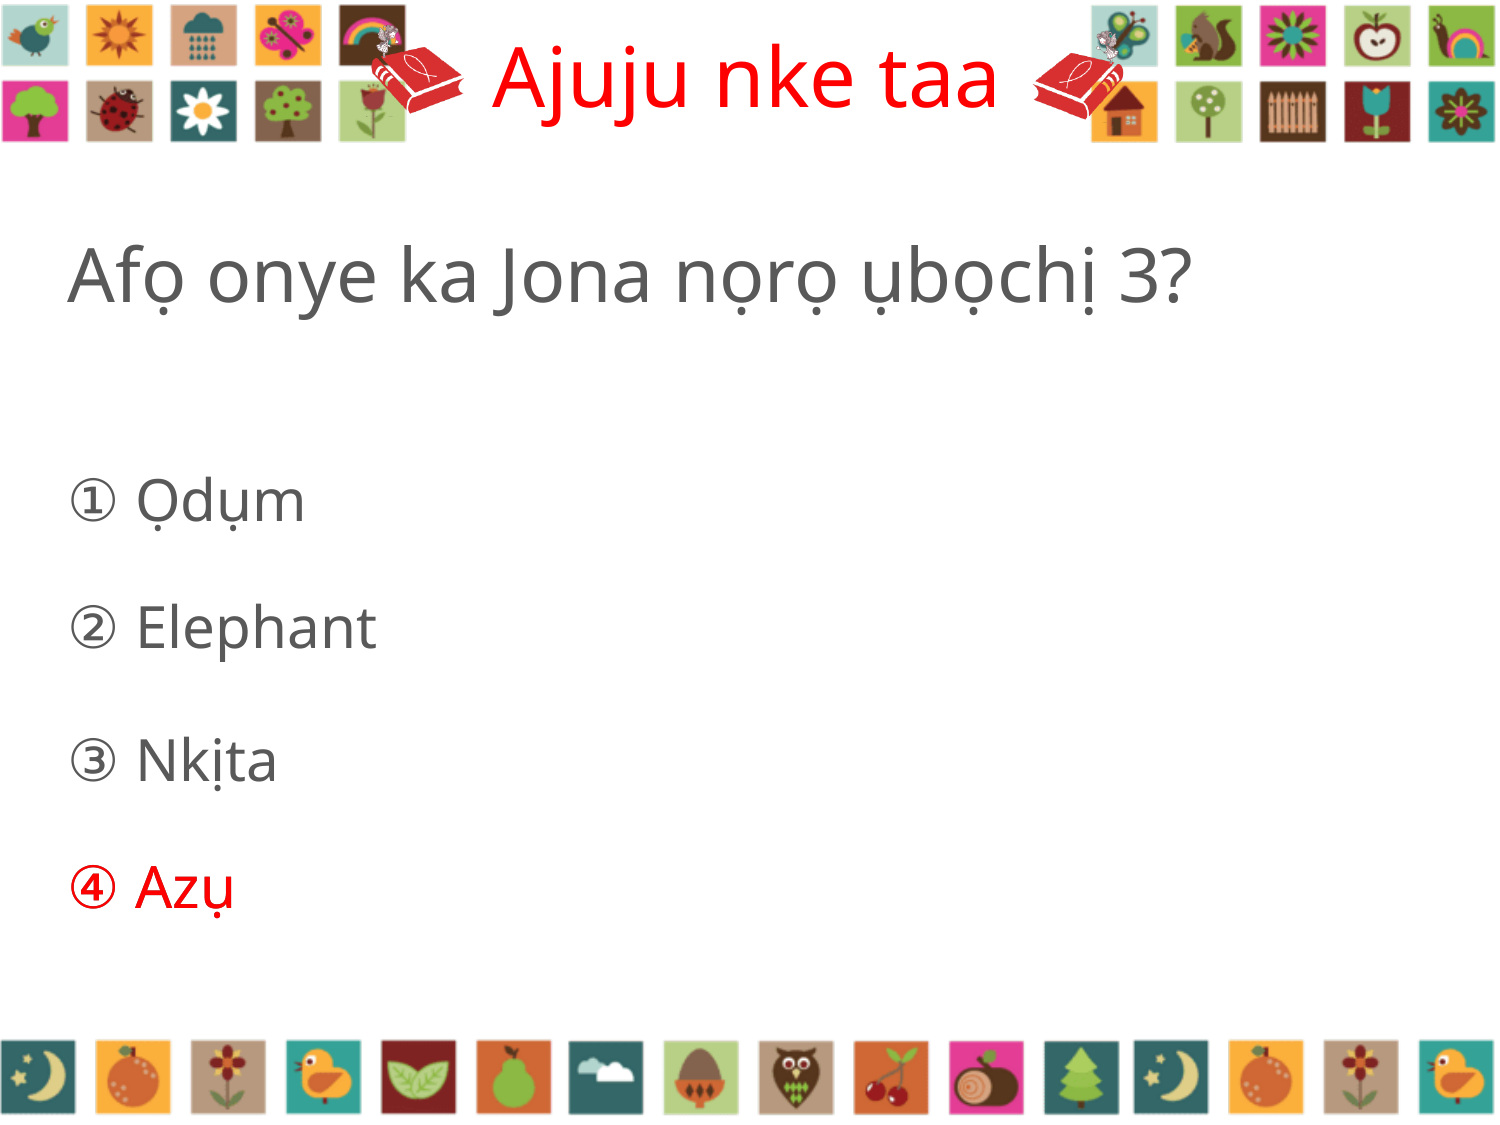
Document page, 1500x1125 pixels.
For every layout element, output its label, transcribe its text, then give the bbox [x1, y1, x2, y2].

text_box Ajuju nke taa [425, 16, 1076, 131]
picture [0, 3, 496, 150]
text_box Afọ onye ka Jona nọrọ ụbọchị 3? [53, 219, 1436, 325]
text_box ③ Nkịta [53, 716, 1483, 801]
text_box ① Ọdụm [53, 456, 1436, 541]
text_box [0, 1028, 1500, 1118]
text_box ② Elephant [53, 582, 1436, 668]
picture [1001, 3, 1500, 150]
text_box ④ Azụ [53, 842, 1483, 928]
